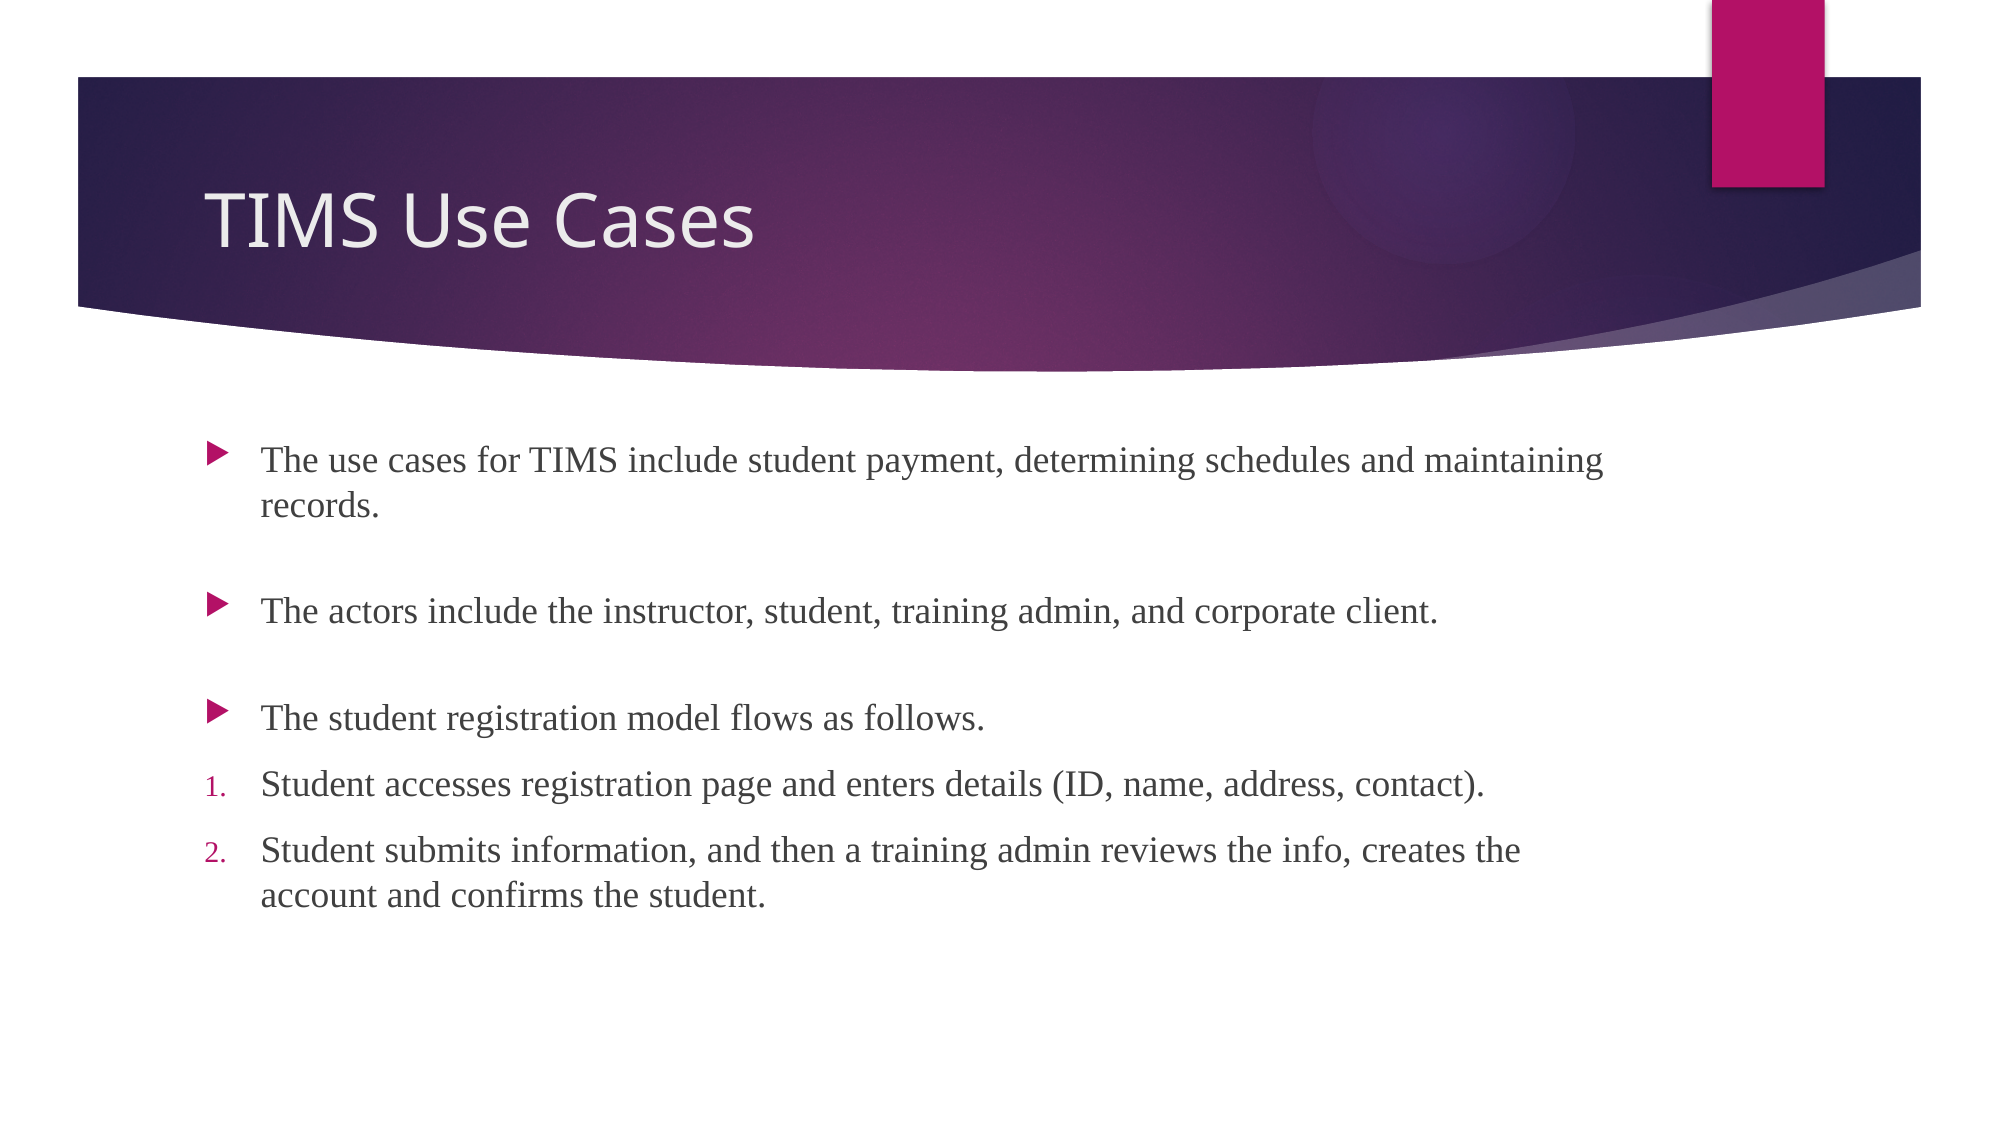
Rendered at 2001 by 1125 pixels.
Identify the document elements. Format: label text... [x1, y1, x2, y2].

title TIMS Use Cases [189, 159, 1627, 276]
list The use cases for TIMS include student payment, determining schedules and maintaining records. The actors include the instructor, student, training admin, and corporate client. The student registration model flows as follows. Student accesses registration page and enters details (ID, name, address, contact). Student submits information, and then a training admin reviews the info, creates the account and confirms the student. [189, 427, 1638, 988]
